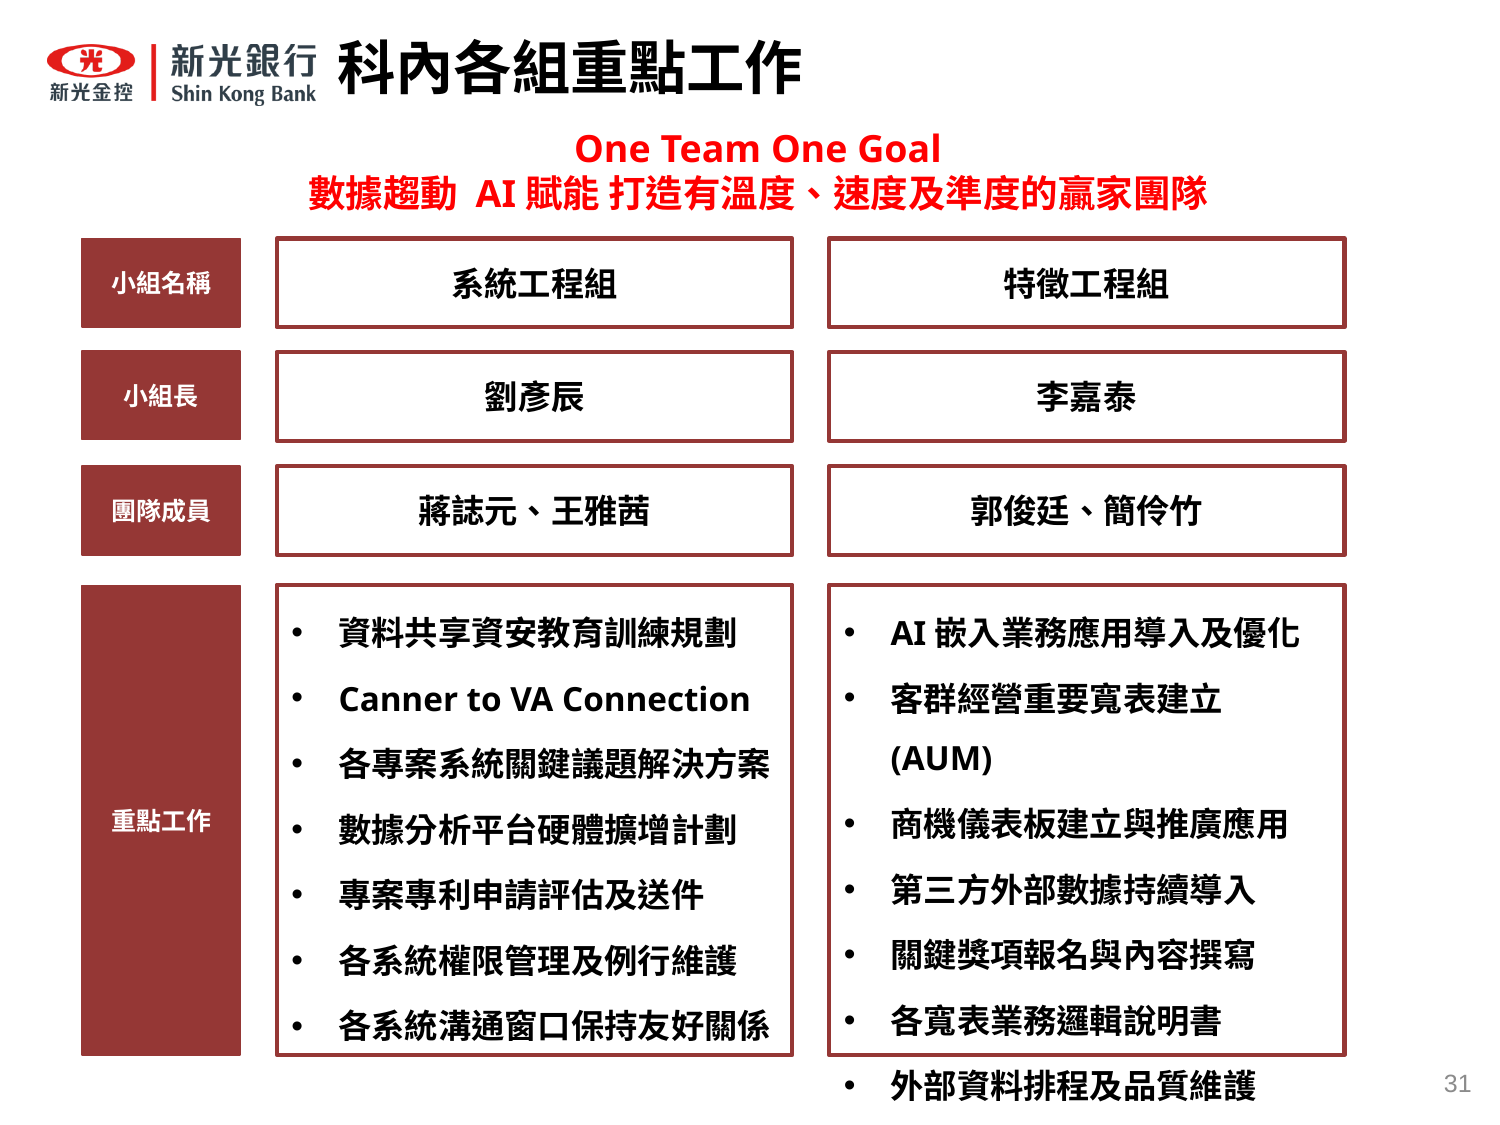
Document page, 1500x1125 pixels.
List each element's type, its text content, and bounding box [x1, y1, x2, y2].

text_box 郭俊廷、簡伶竹 [828, 466, 1345, 555]
text_box 小組長 [82, 350, 241, 440]
text_box 劉彥辰 [276, 351, 793, 441]
text_box 資料共享資安教育訓練規劃 Canner to VA Connection 各專案系統關鍵議題解決方案 數據分析平台硬體擴增計劃 專案專利申請評估及送件 各系統權限管理及例行維護 各系統溝通窗口保持友好關係 [276, 584, 793, 1055]
text_box AI嵌入業務應用導入及優化 客群經營重要寬表建立(AUM) 商機儀表板建立與推廣應用 第三方外部數據持續導入 關鍵獎項報名與內容撰寫 各寬表業務邏輯說明書 外部資料排程及品質維護 [828, 584, 1345, 1055]
text_box 團隊成員 [82, 466, 241, 555]
text_box 重點工作 [82, 585, 241, 1055]
text_box 李嘉泰 [828, 351, 1345, 441]
title 科內各組重點工作 [322, 13, 1466, 118]
text_box One Team One Goal 數據趨動 AI賦能 打造有溫度、速度及準度的贏家團隊 [105, 117, 1412, 223]
text_box 蔣誌元、王雅茜 [276, 466, 793, 555]
text_box 特徵工程組 [828, 238, 1345, 328]
text_box 系統工程組 [276, 238, 793, 328]
text_box 小組名稱 [82, 238, 241, 328]
picture [47, 44, 316, 106]
slide_number 31 [1149, 1052, 1487, 1113]
